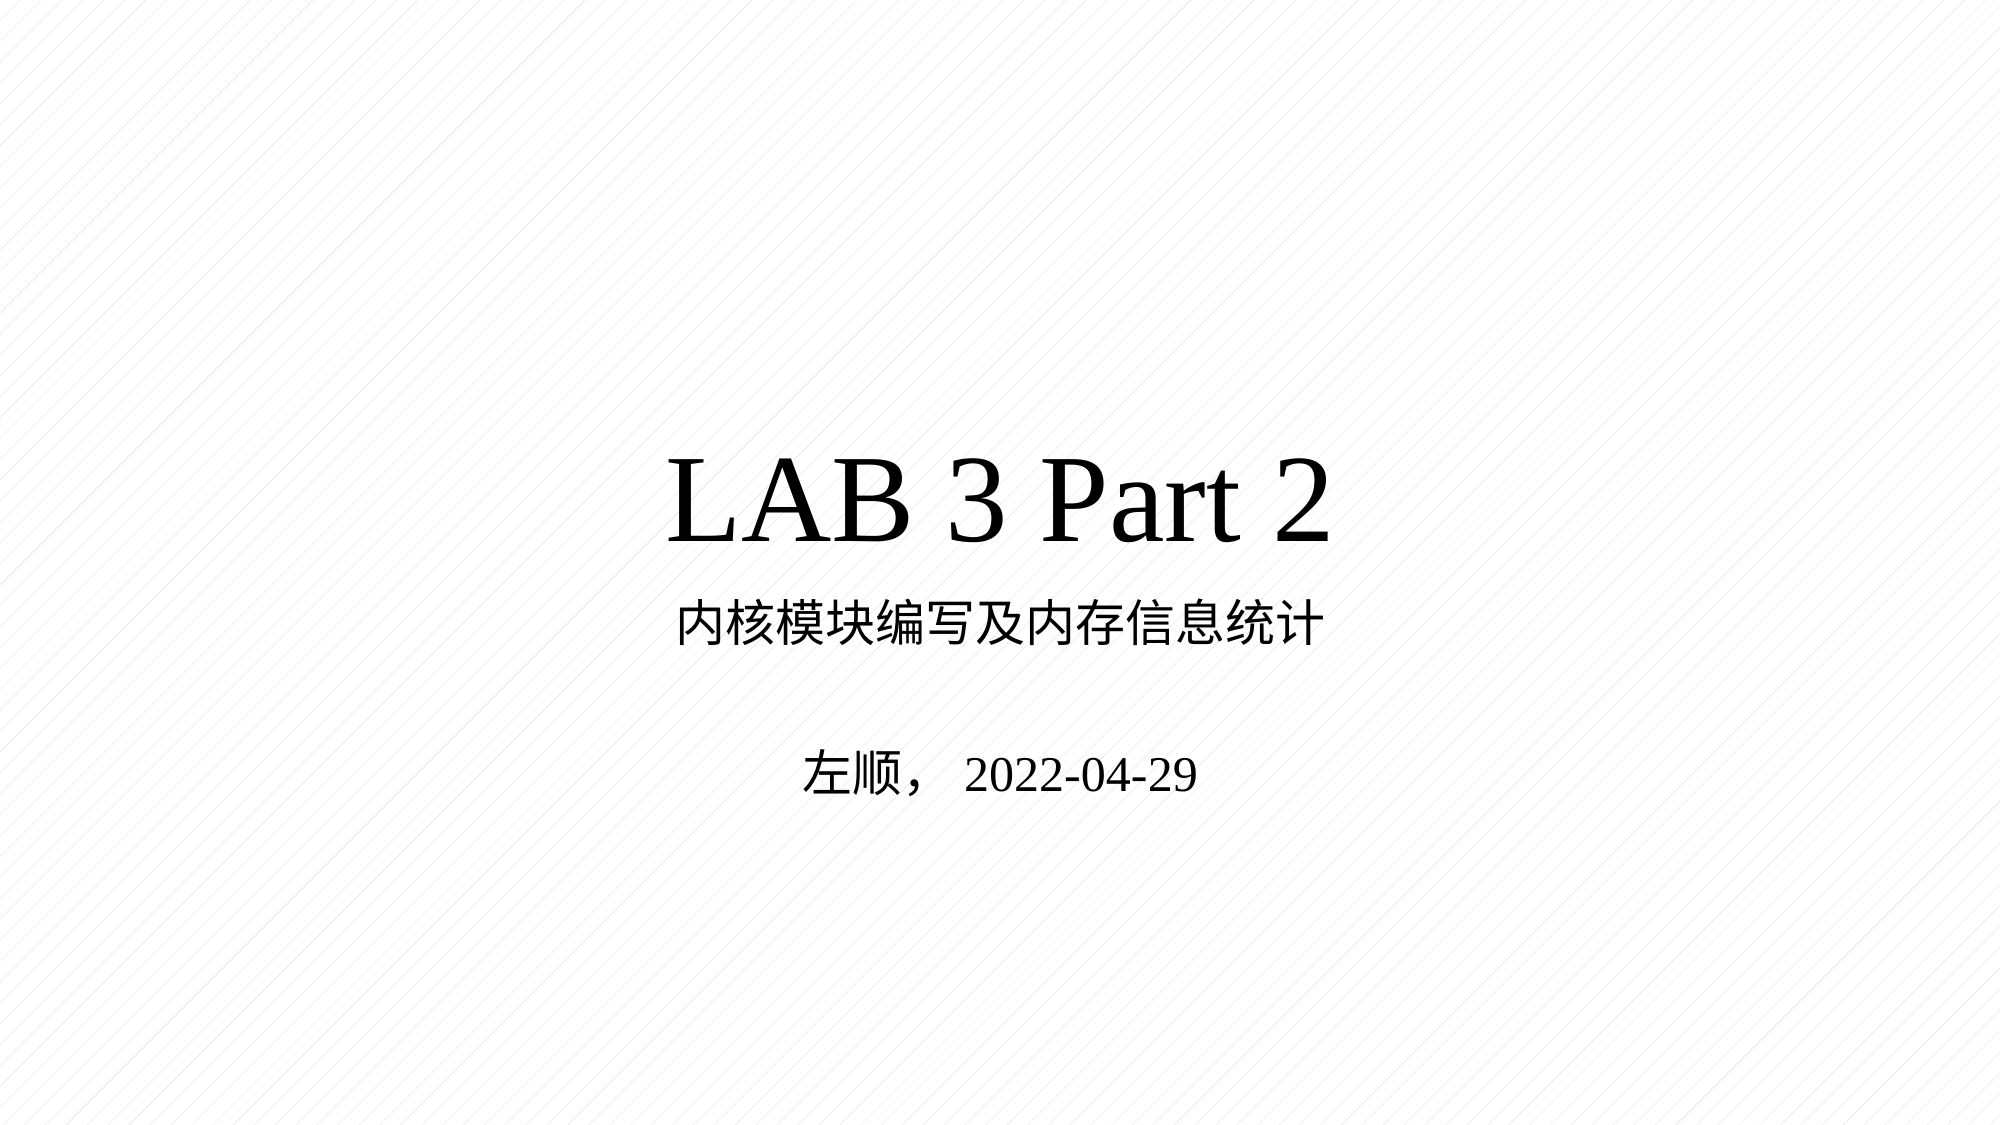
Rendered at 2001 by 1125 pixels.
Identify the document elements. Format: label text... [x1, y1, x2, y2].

title LAB 3 Part 2 [249, 184, 1750, 576]
subtitle 内核模块编写及内存信息统计 左顺，2022-04-29 [249, 590, 1750, 863]
